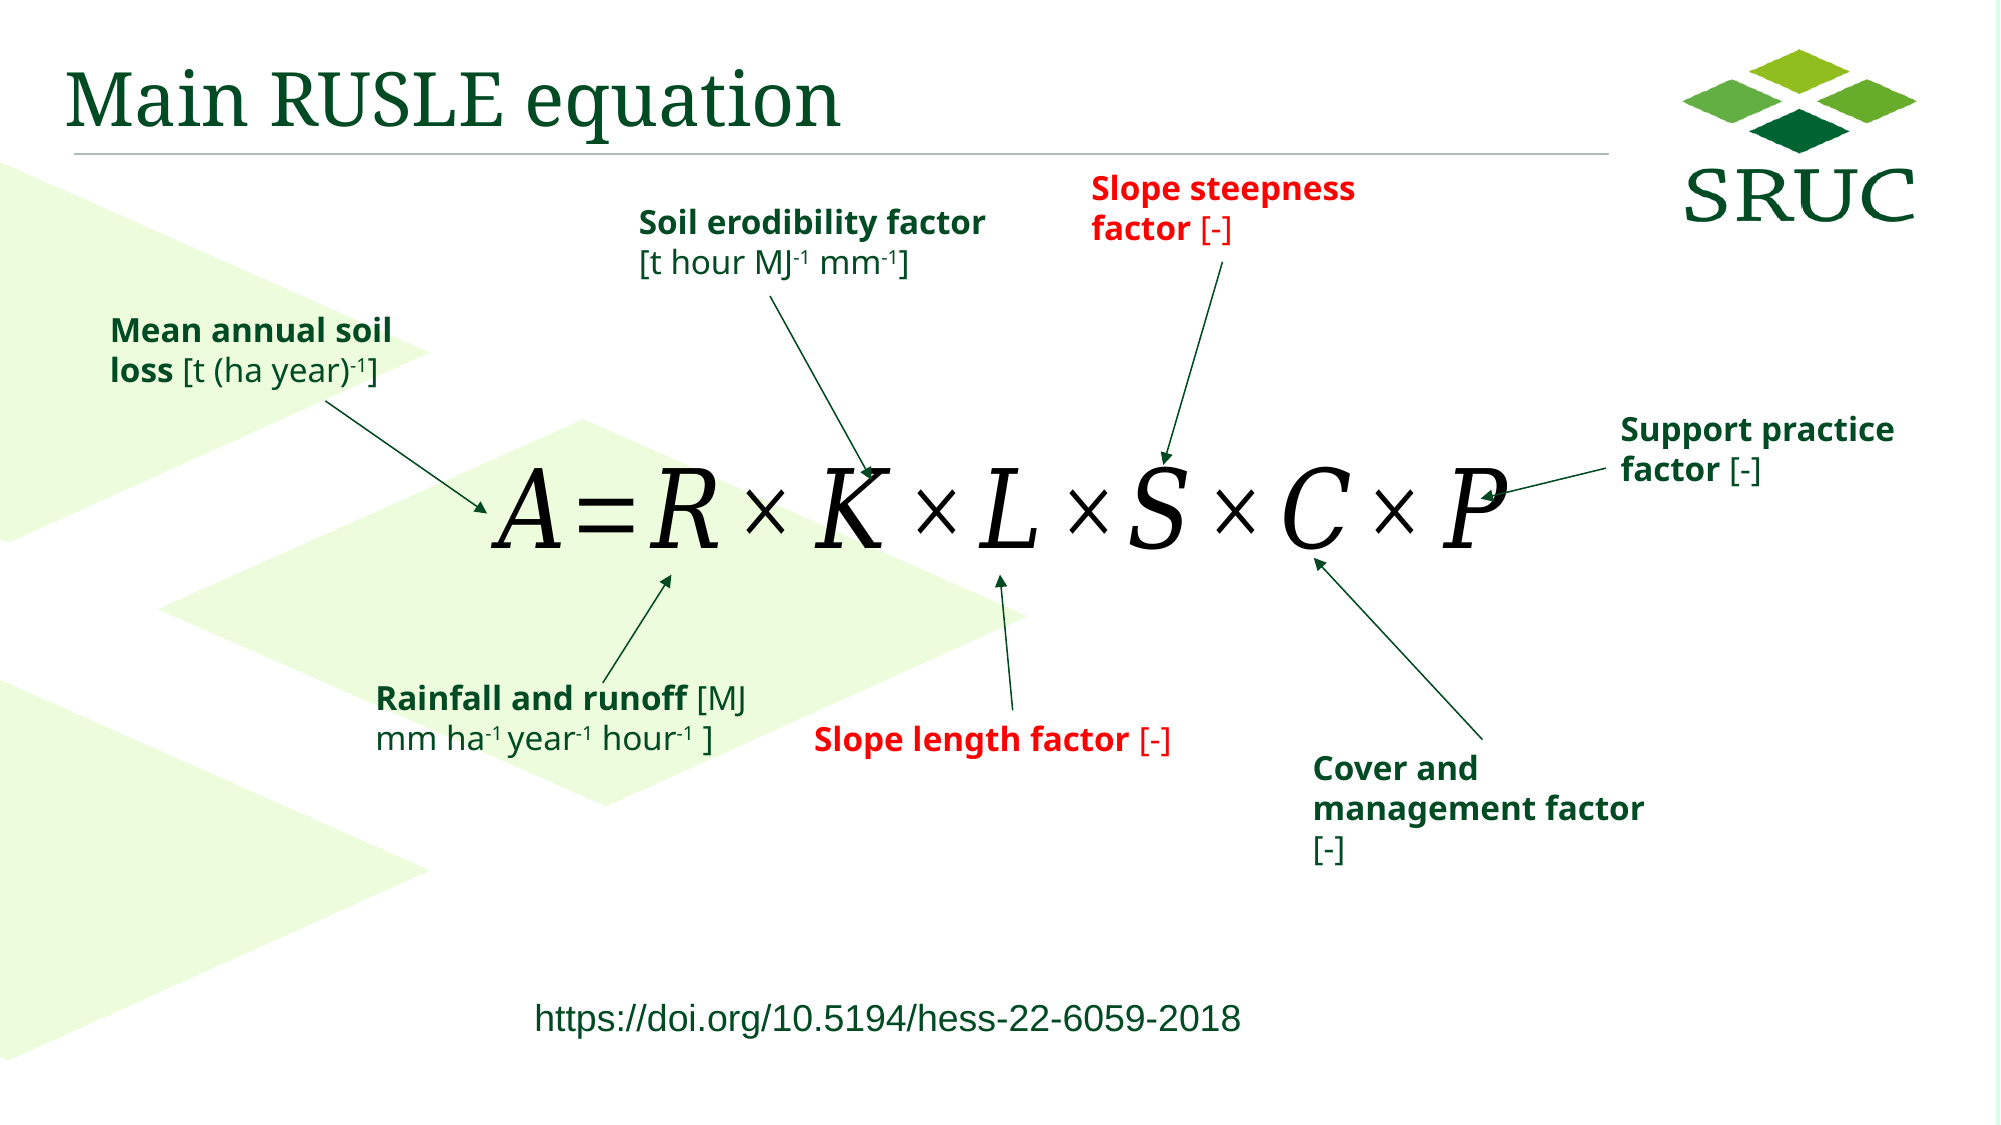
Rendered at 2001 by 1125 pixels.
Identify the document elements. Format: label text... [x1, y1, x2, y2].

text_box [999, 574, 1013, 711]
text_box Mean annual soil loss [t (ha year)-1] [94, 302, 428, 437]
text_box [602, 574, 672, 684]
title Main RUSLE equation [49, 3, 1664, 191]
text_box Slope length factor [-] [799, 710, 1223, 805]
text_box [325, 400, 488, 514]
text_box Slope steepness factor [-] [1076, 159, 1470, 295]
picture [0, 0, 1997, 1125]
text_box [1162, 261, 1223, 466]
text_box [769, 295, 872, 481]
text_box Cover and management factor [-] [1297, 739, 1692, 914]
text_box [1313, 557, 1483, 740]
text_box https://doi.org/10.5194/hess-22-6059-2018 [519, 986, 1520, 1047]
text_box Soil erodibility factor [t hour MJ-1 mm-1] [624, 193, 1018, 329]
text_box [1480, 468, 1607, 499]
picture [1467, 474, 1491, 507]
text_box Support practice factor [-] [1605, 400, 2000, 536]
text_box Rainfall and runoff [MJ mm ha-1 year-1 hour-1 ] [360, 669, 800, 805]
